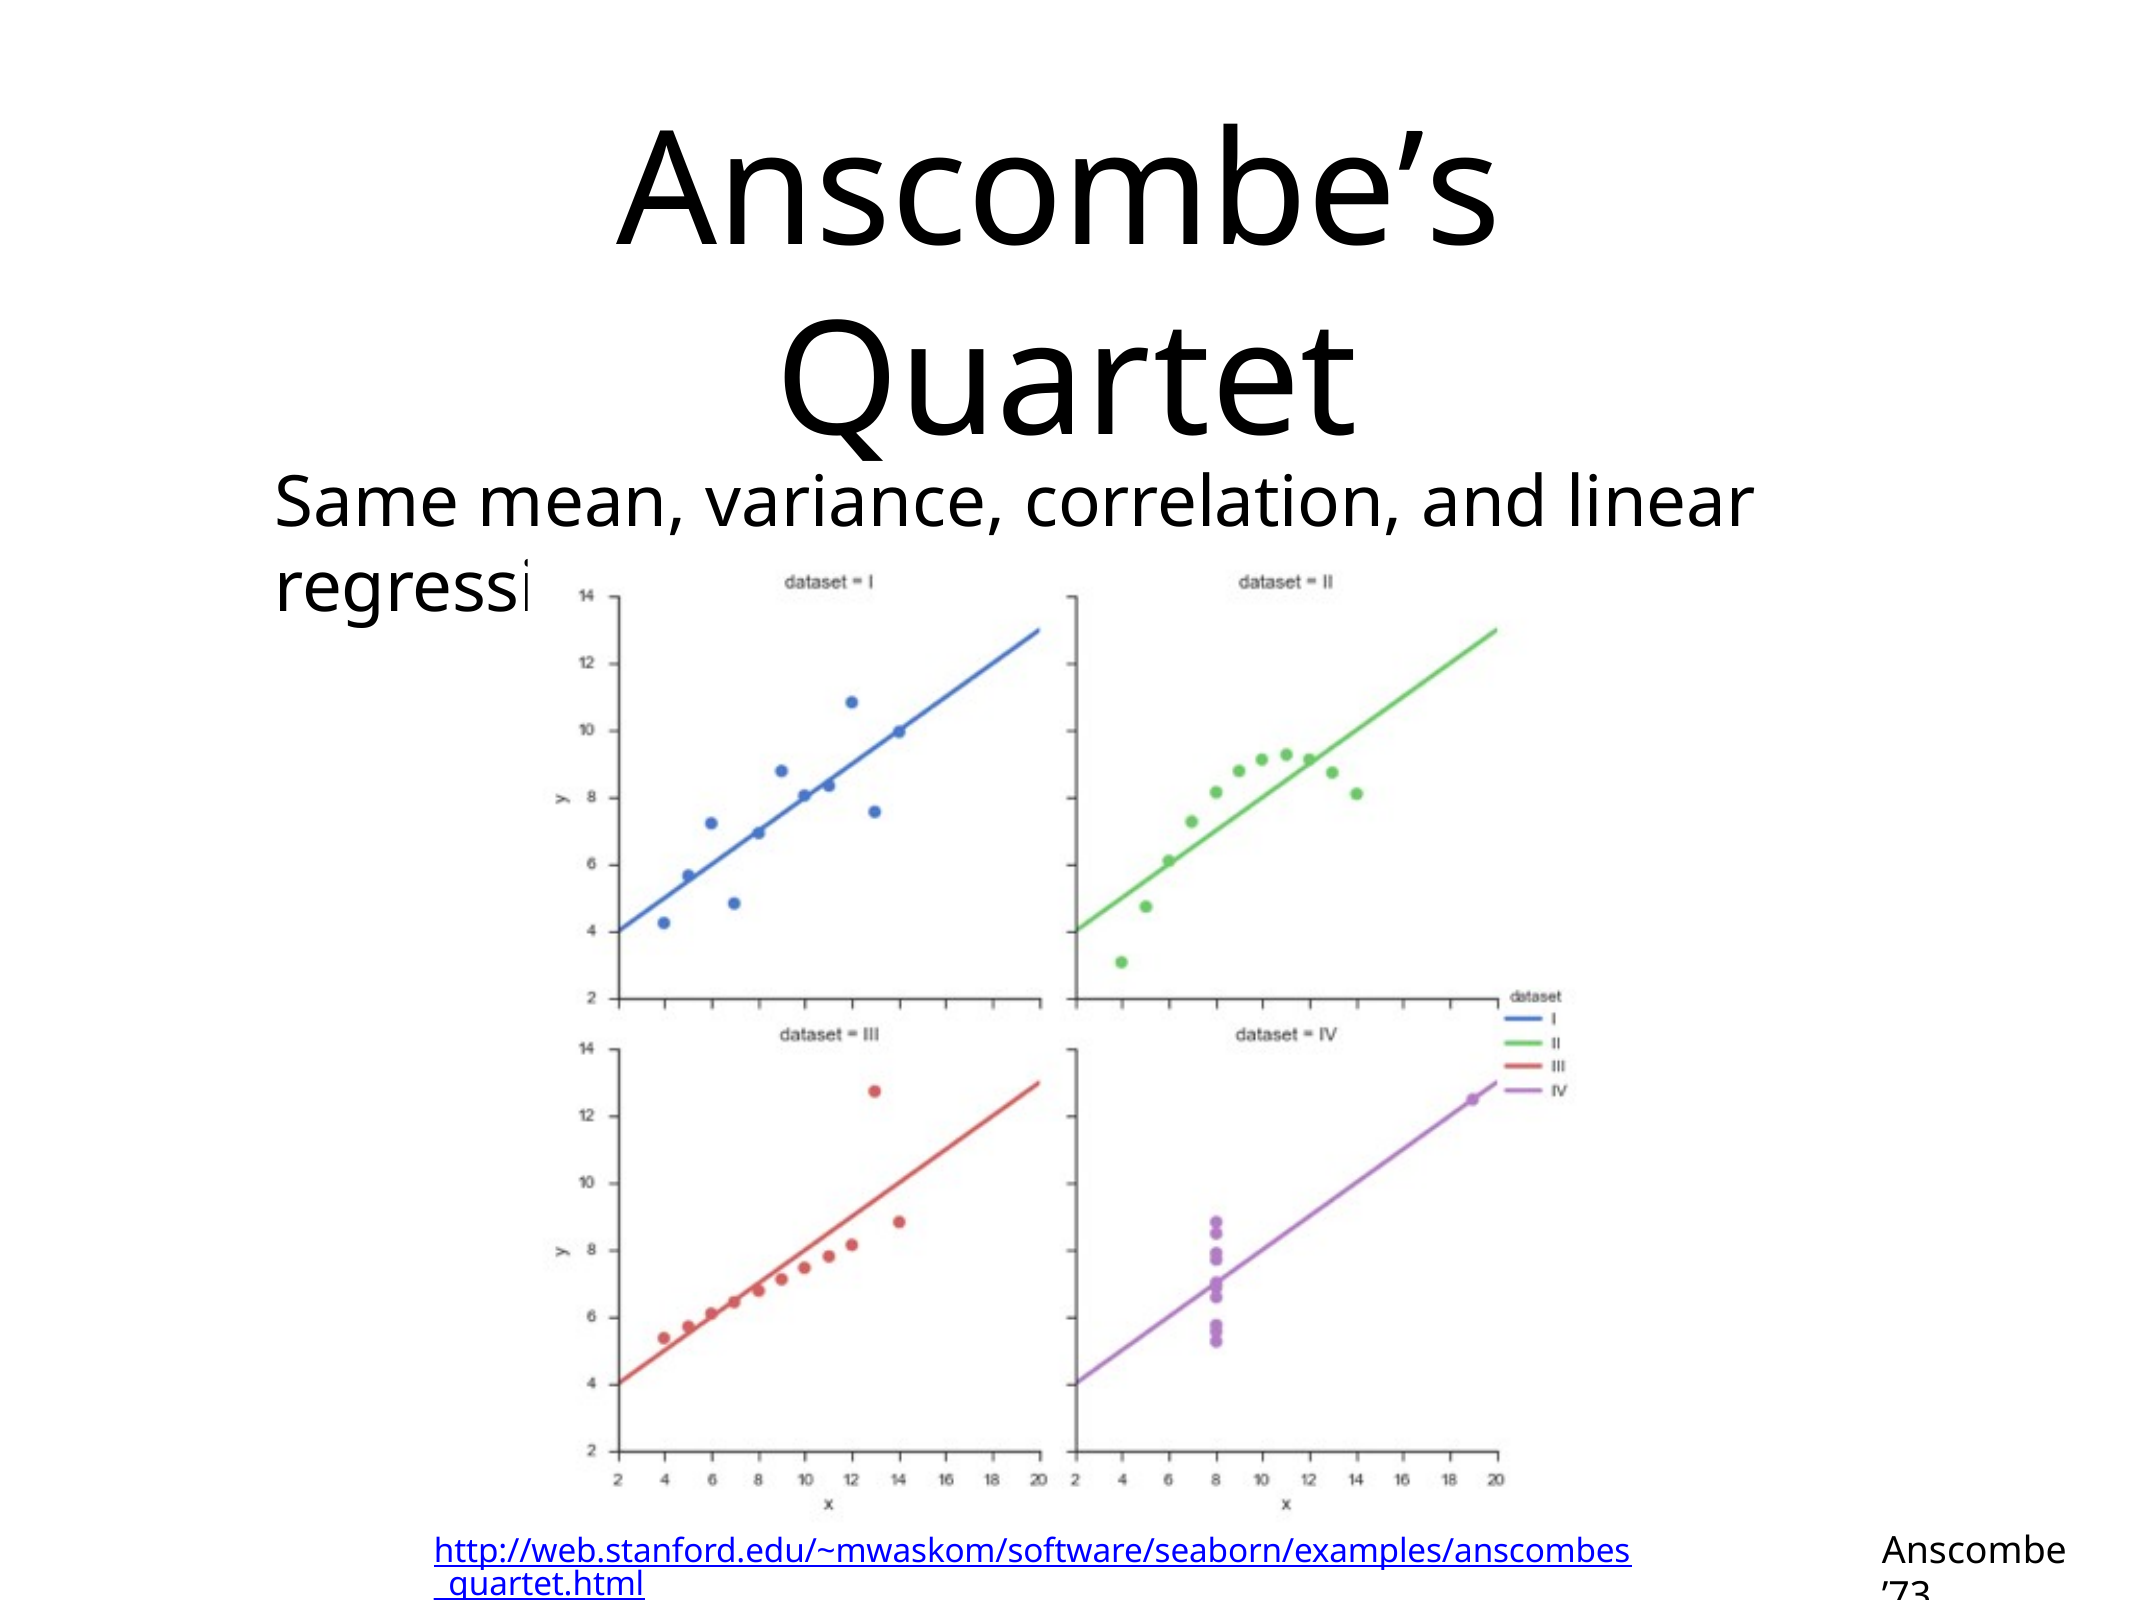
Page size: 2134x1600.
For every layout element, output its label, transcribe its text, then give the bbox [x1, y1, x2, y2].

title Anscombe’s Quartet [399, 86, 1735, 455]
text_box Anscombe ’73 [1879, 1525, 2102, 1600]
text_box [527, 554, 1583, 1528]
text_box http://web.stanford.edu/~mwaskom/software/seaborn/examples/anscombes_quartet.html [431, 1528, 1635, 1574]
text_box Same mean, variance, correlation, and linear regression line [272, 455, 1957, 626]
